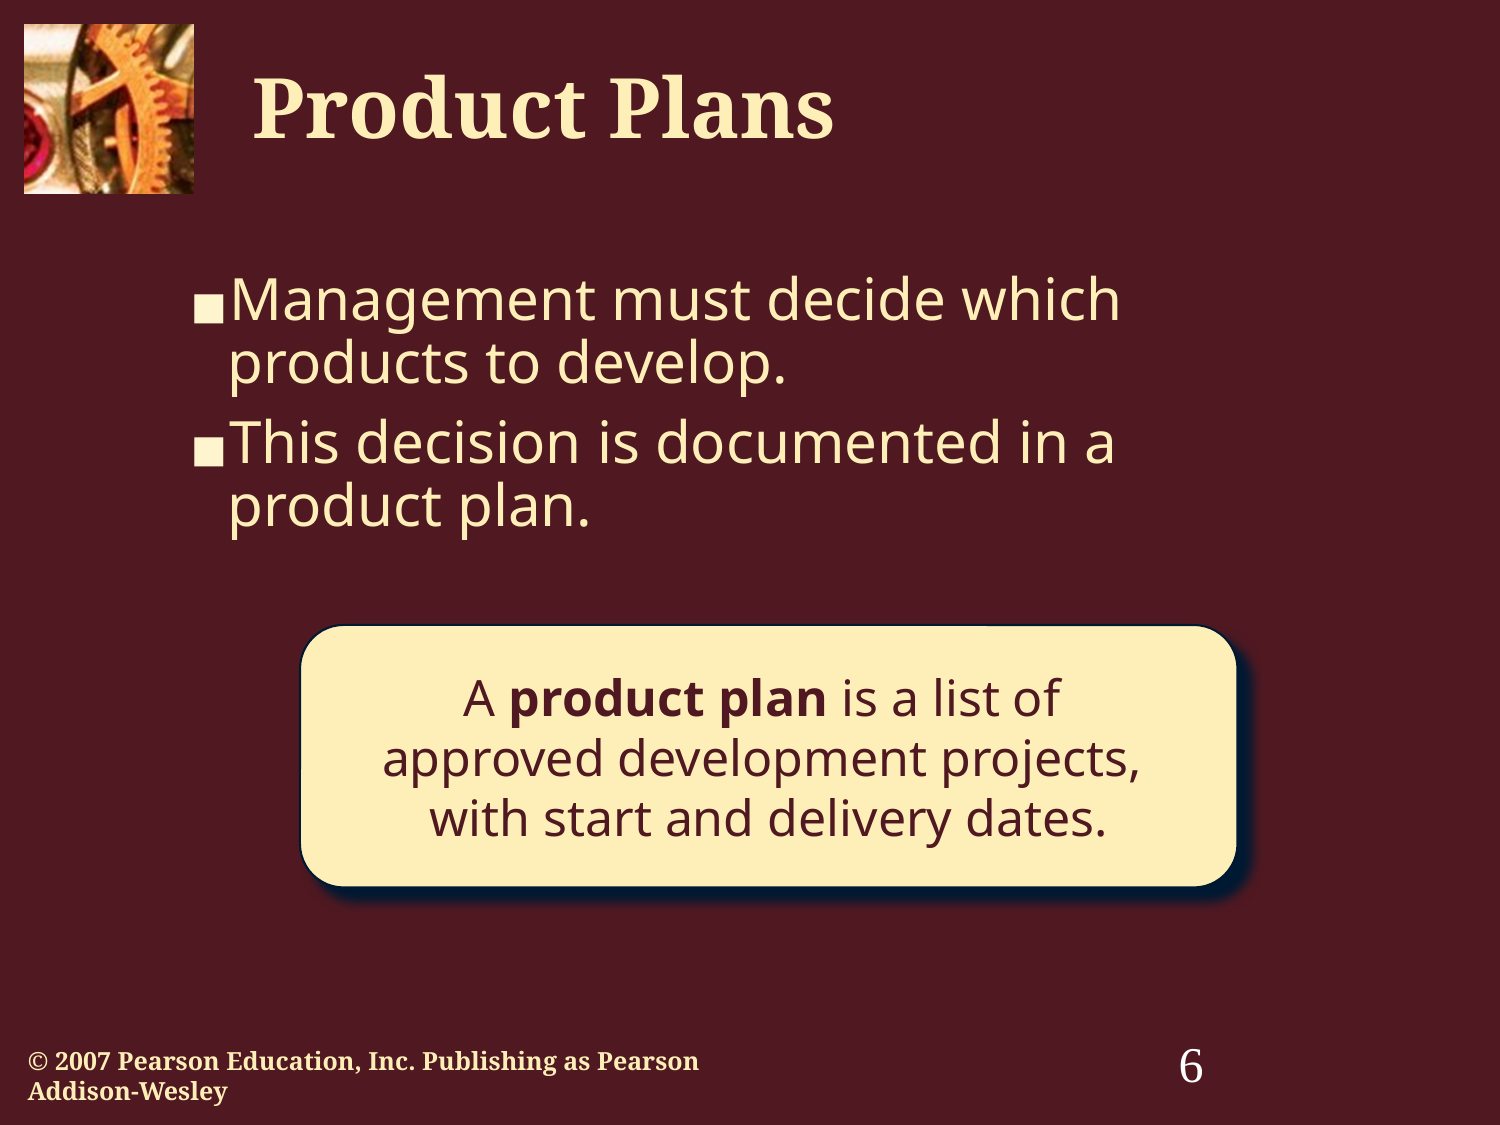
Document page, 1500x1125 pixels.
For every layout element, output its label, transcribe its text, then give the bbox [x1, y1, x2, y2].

list Management must decide which products to develop. This decision is documented in a product plan. [174, 262, 1338, 563]
title Product Plans [237, 50, 1413, 163]
slide_number ‹#› [1163, 1050, 1477, 1100]
picture [24, 24, 194, 194]
text_box A product plan is a list of approved development projects, with start and delivery dates. [299, 624, 1238, 888]
